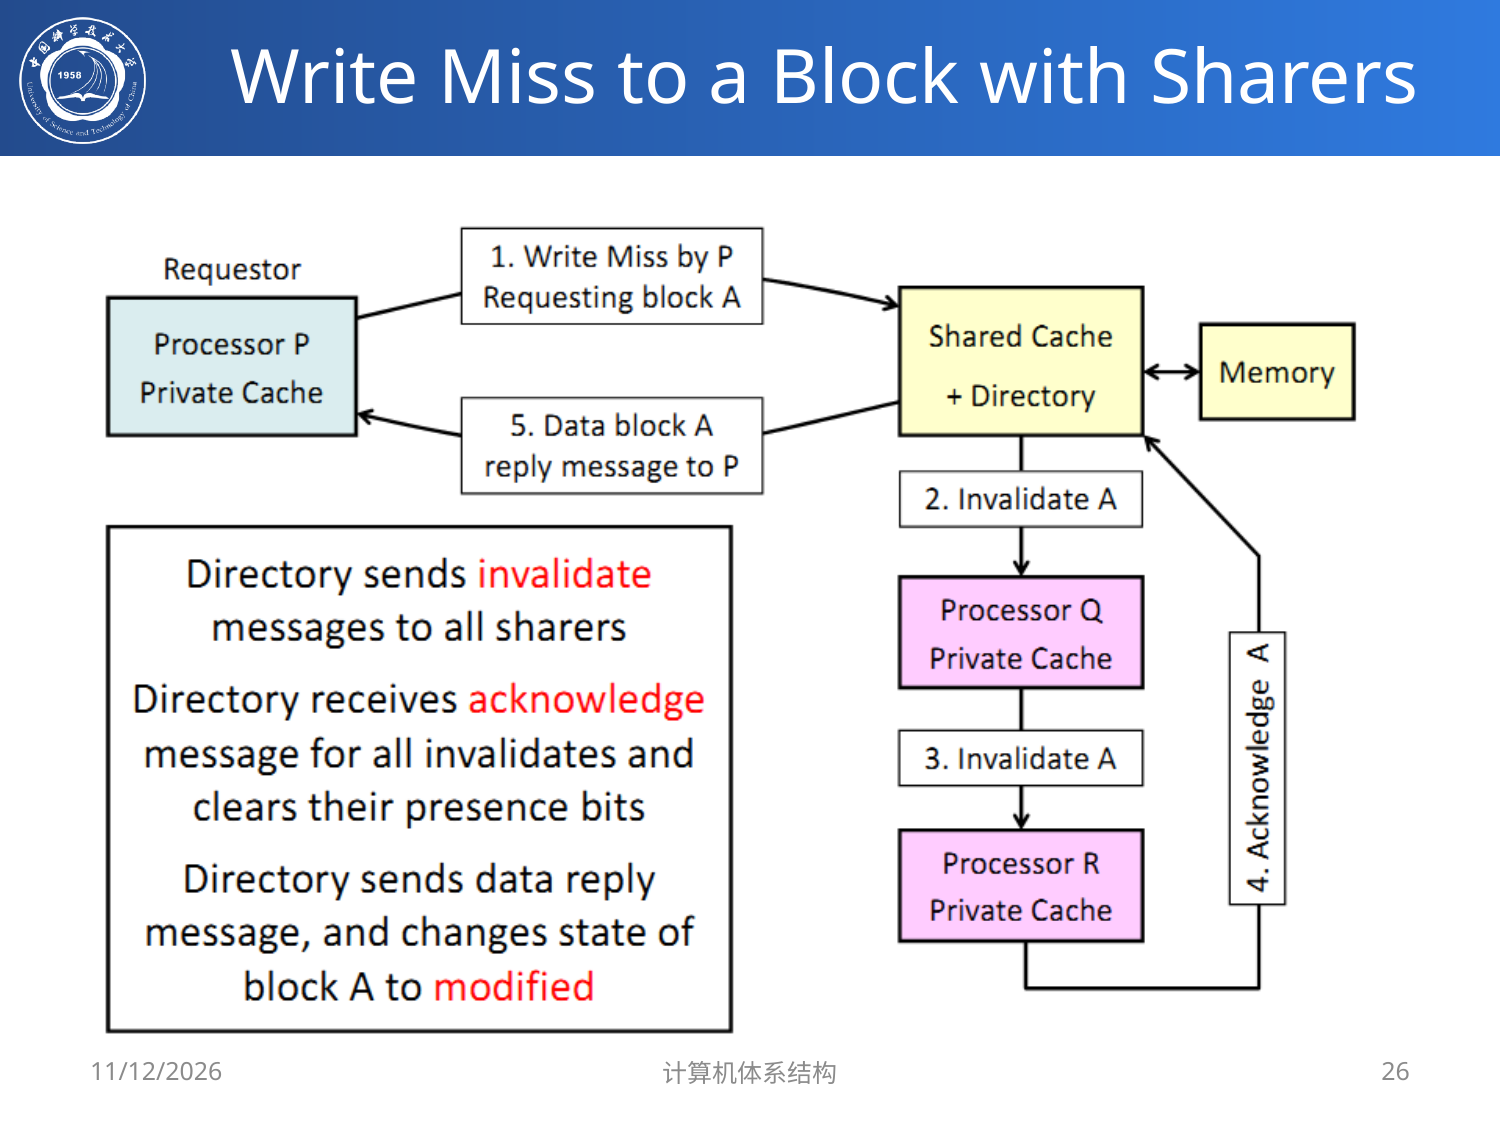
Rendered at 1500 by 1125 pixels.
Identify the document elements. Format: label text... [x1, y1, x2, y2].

picture [19, 17, 146, 144]
footer 计算机体系结构 [512, 1052, 988, 1103]
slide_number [75, 1042, 425, 1103]
picture [81, 213, 1364, 1043]
title Write Miss to a Block with Sharers [150, 0, 1500, 148]
slide_number 26 [1074, 1042, 1425, 1103]
